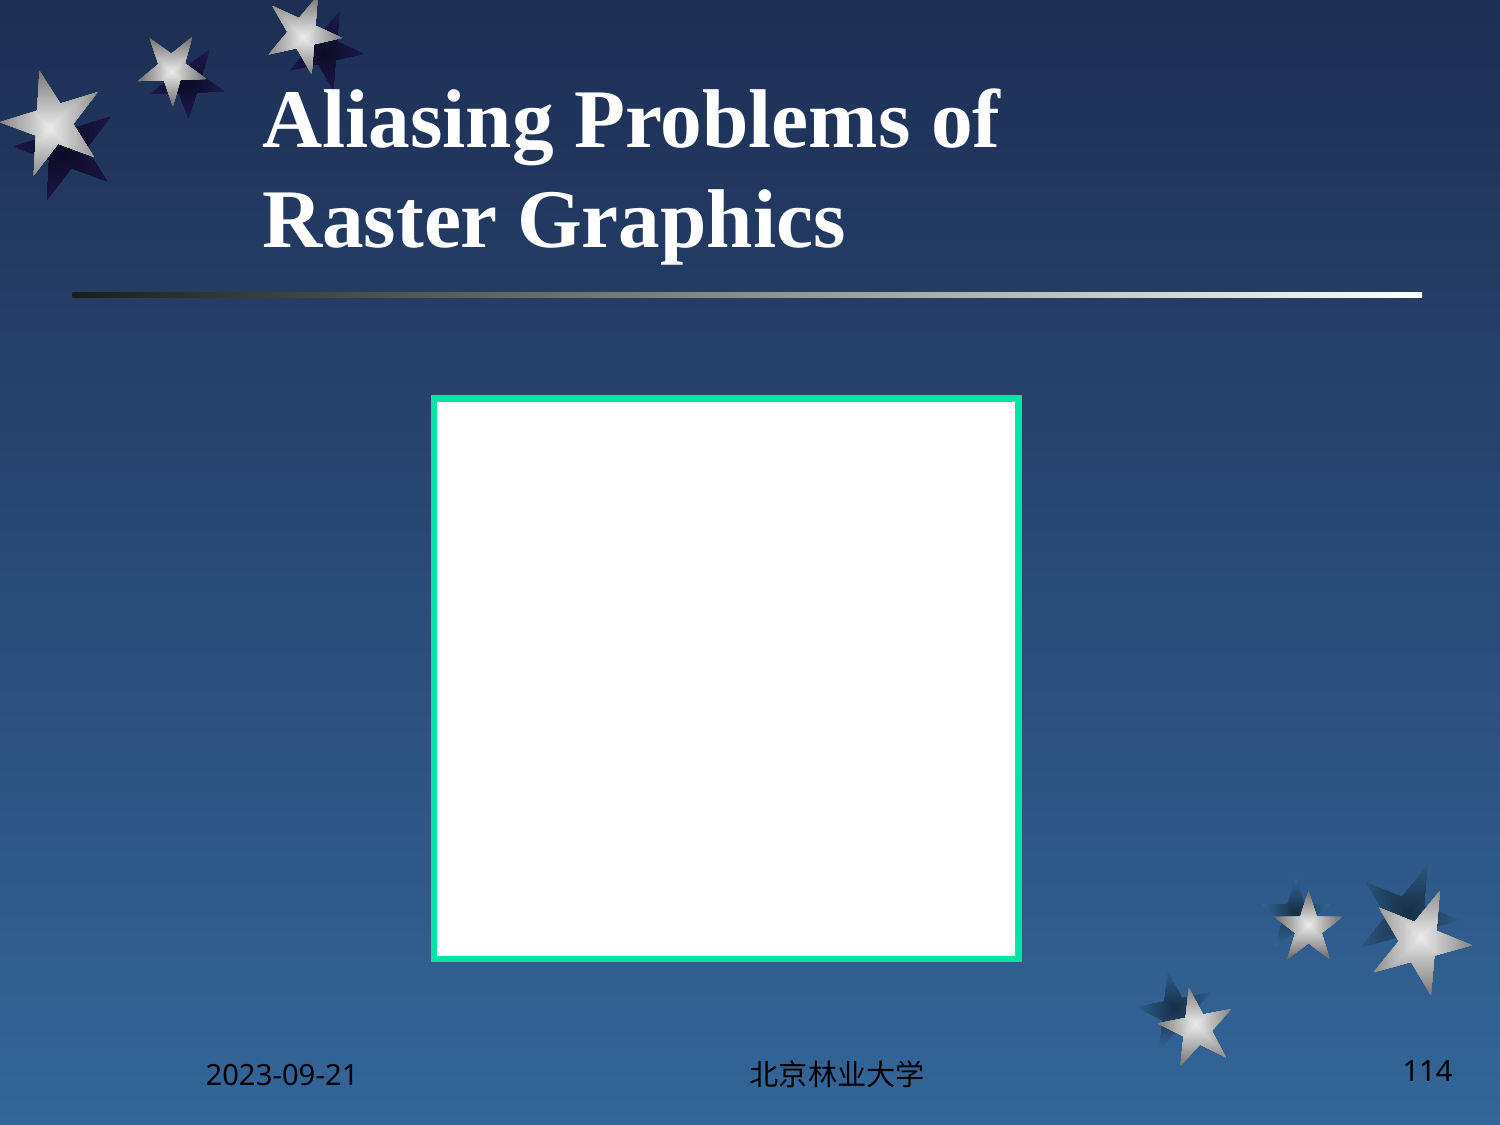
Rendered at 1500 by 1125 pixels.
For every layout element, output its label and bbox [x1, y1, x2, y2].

footer [600, 1024, 1075, 1100]
slide_number [1155, 1024, 1468, 1100]
slide_number [190, 1024, 504, 1100]
title [247, 94, 1249, 272]
text_box [438, 403, 1014, 955]
